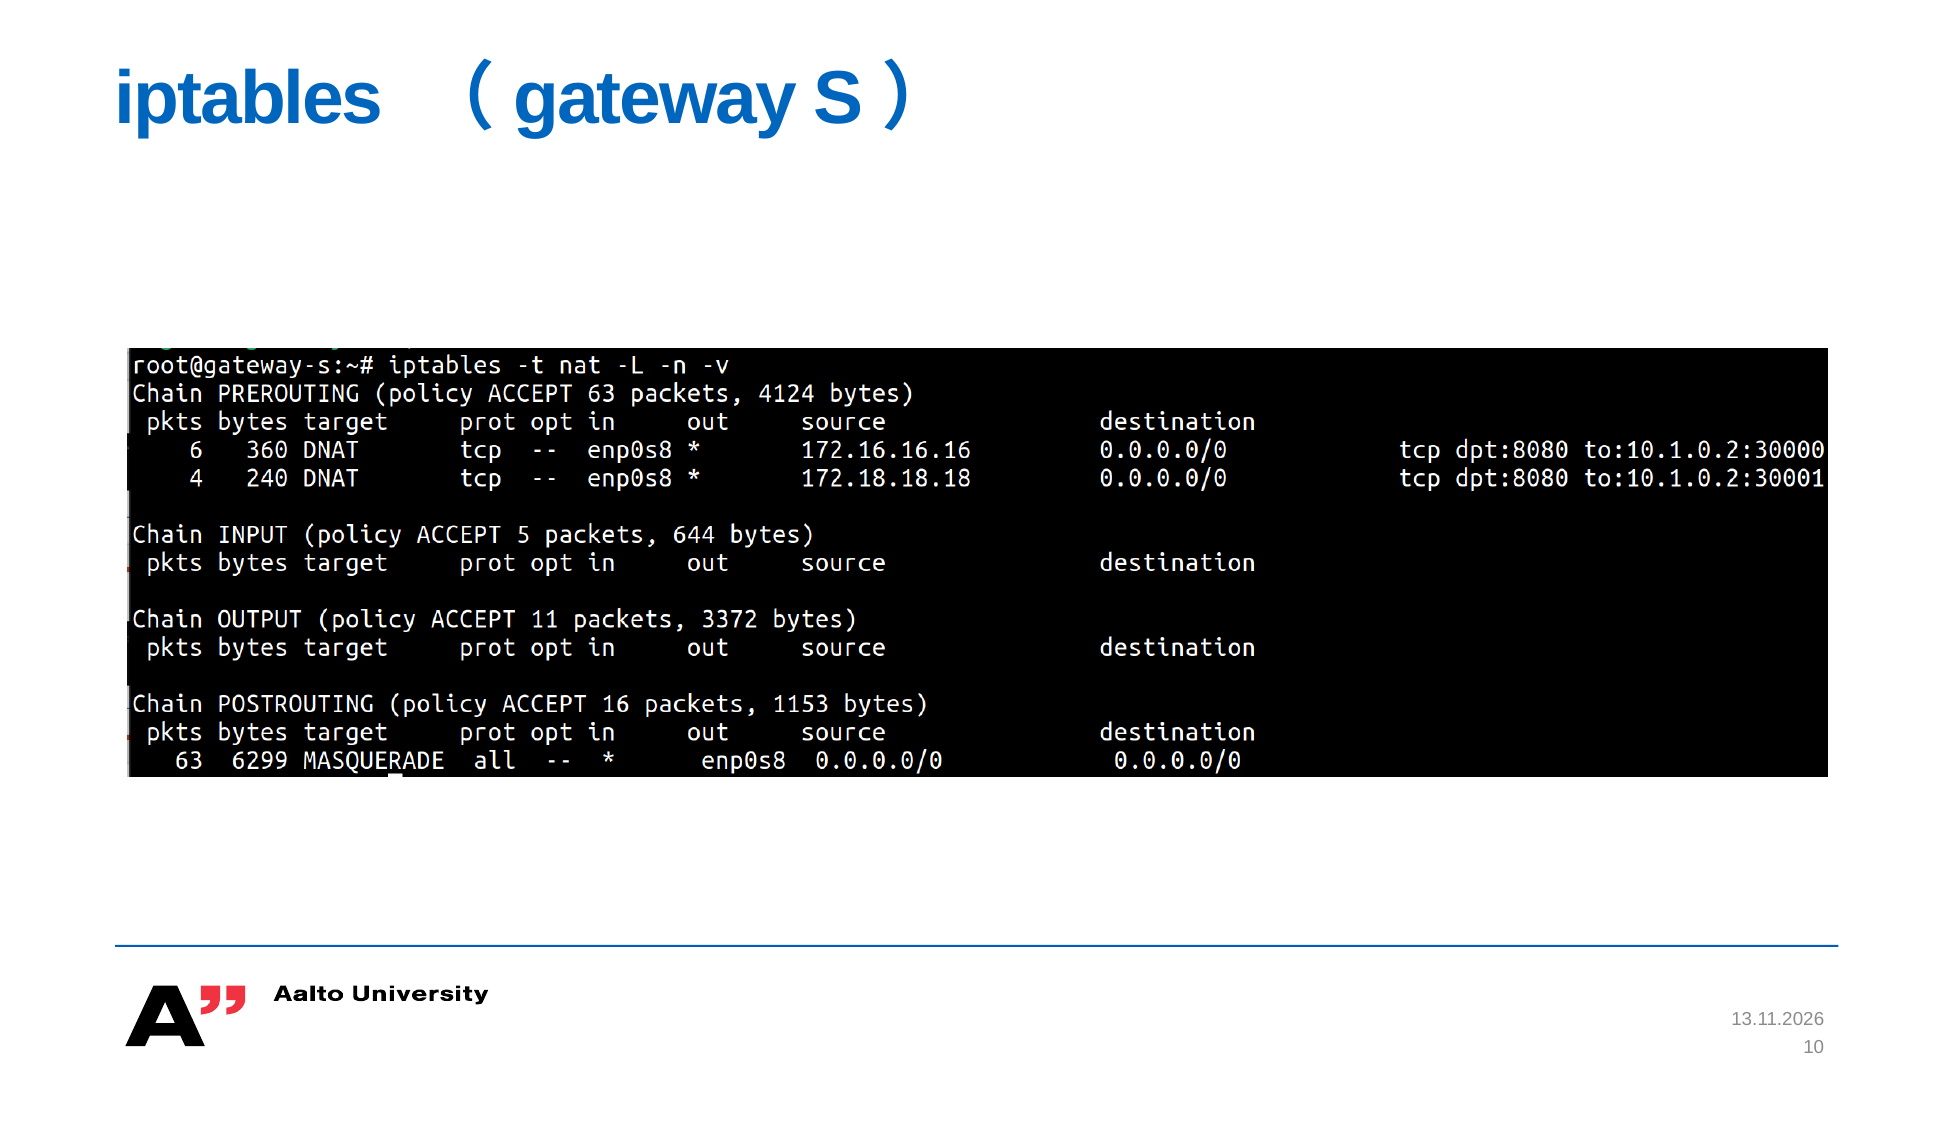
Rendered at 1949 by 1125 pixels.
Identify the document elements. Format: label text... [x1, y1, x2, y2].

picture [127, 348, 1828, 777]
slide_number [1052, 1002, 1825, 1033]
slide_number 10 [1052, 1033, 1825, 1060]
title iptables （gateway S） [115, 62, 1839, 177]
